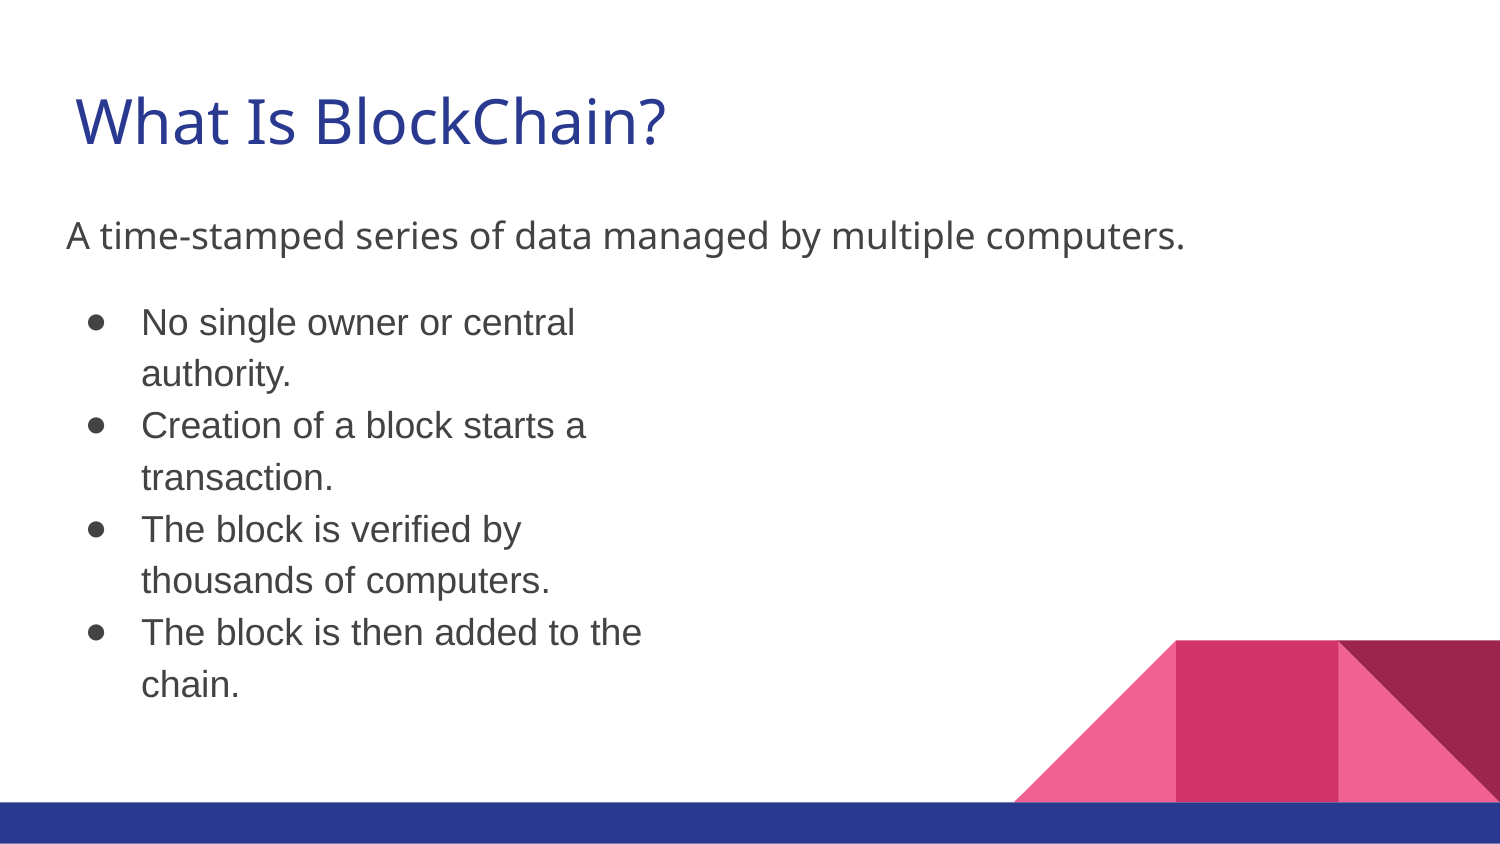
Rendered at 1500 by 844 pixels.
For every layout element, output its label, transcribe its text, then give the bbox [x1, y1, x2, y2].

list A time-stamped series of data managed by multiple computers. [51, 190, 1433, 285]
text_box No single owner or central authority. Creation of a block starts a transaction. The block is verified by thousands of computers. The block is then added to the chain. [51, 275, 705, 774]
title What Is BlockChain? [51, 67, 1449, 167]
